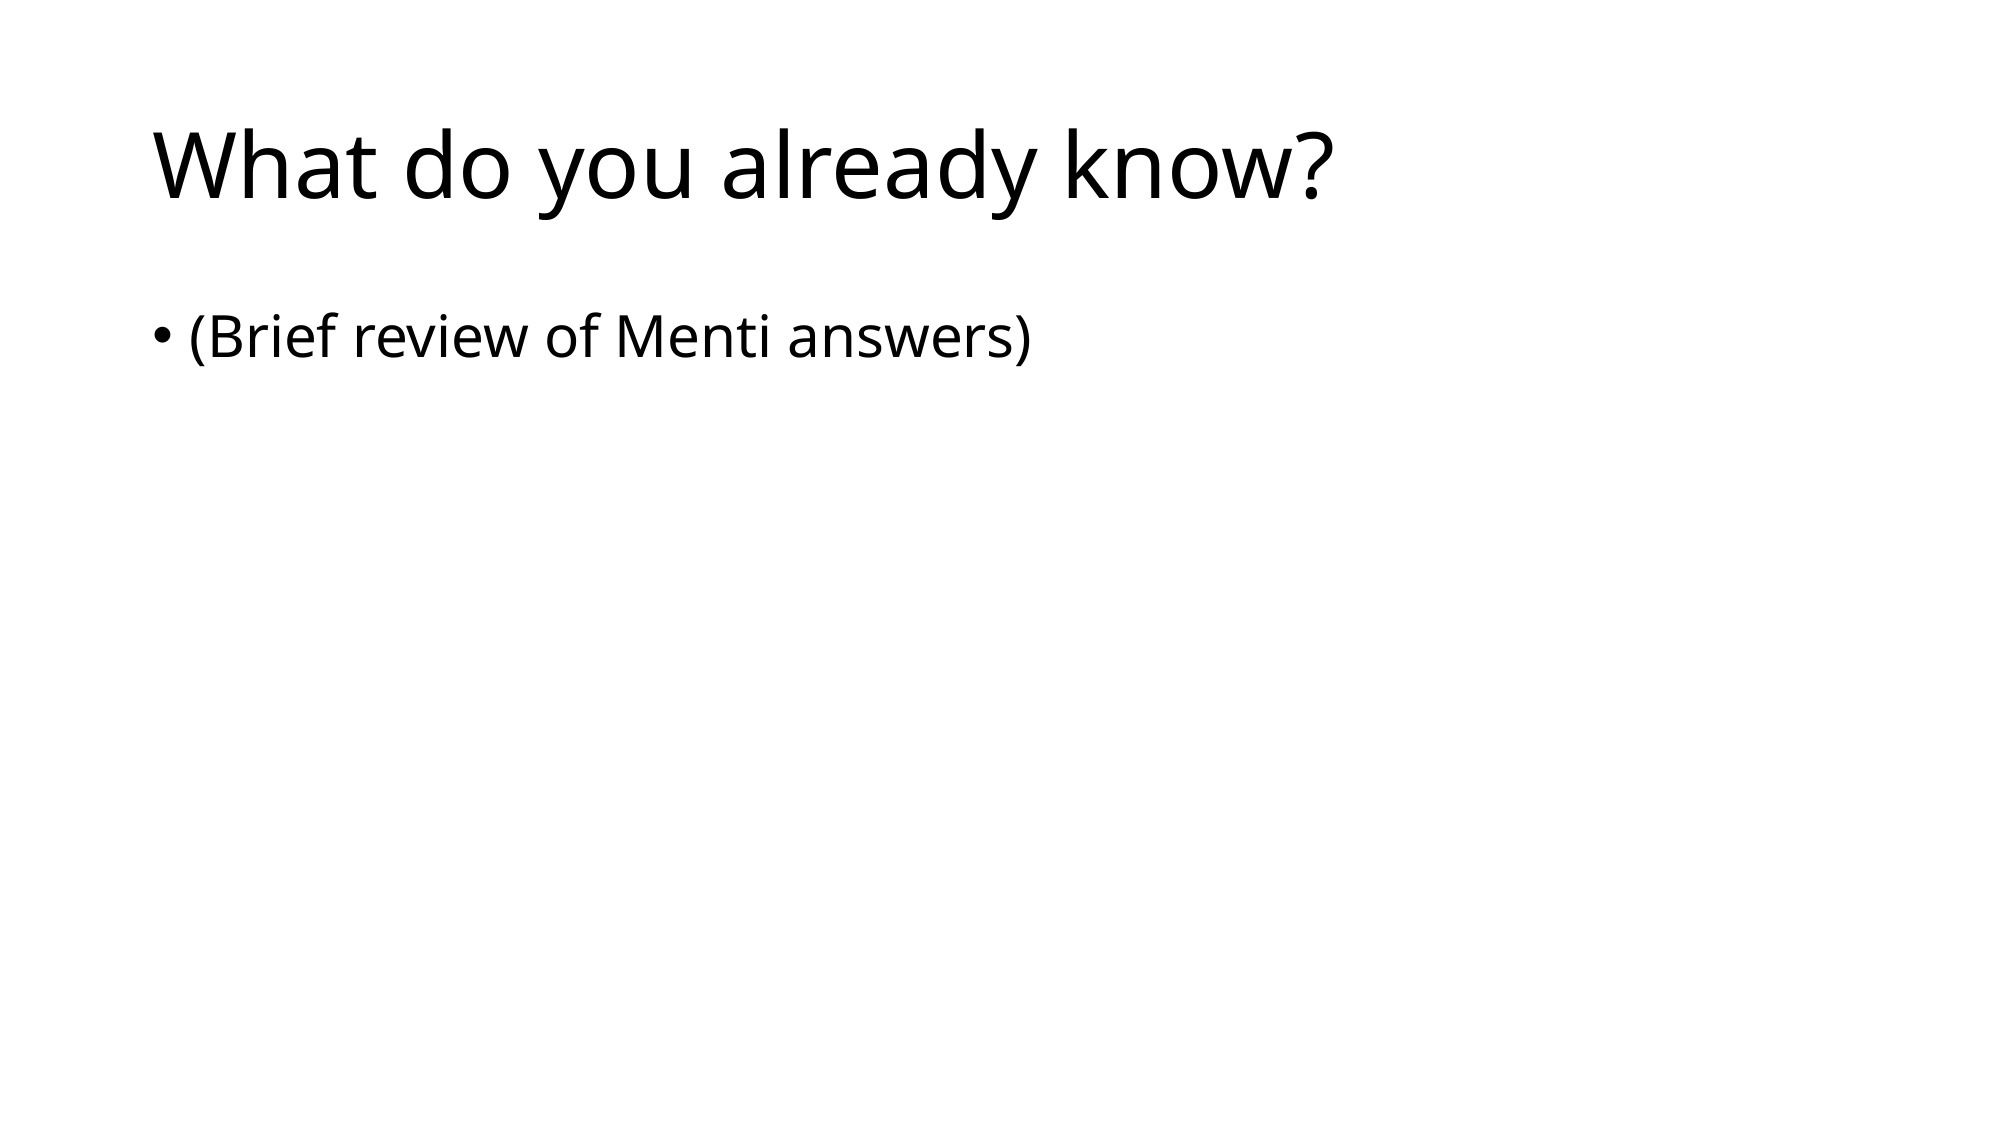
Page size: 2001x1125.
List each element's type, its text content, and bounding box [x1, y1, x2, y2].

title What do you already know? [137, 59, 1863, 278]
list (Brief review of Menti answers) [137, 299, 1863, 1014]
